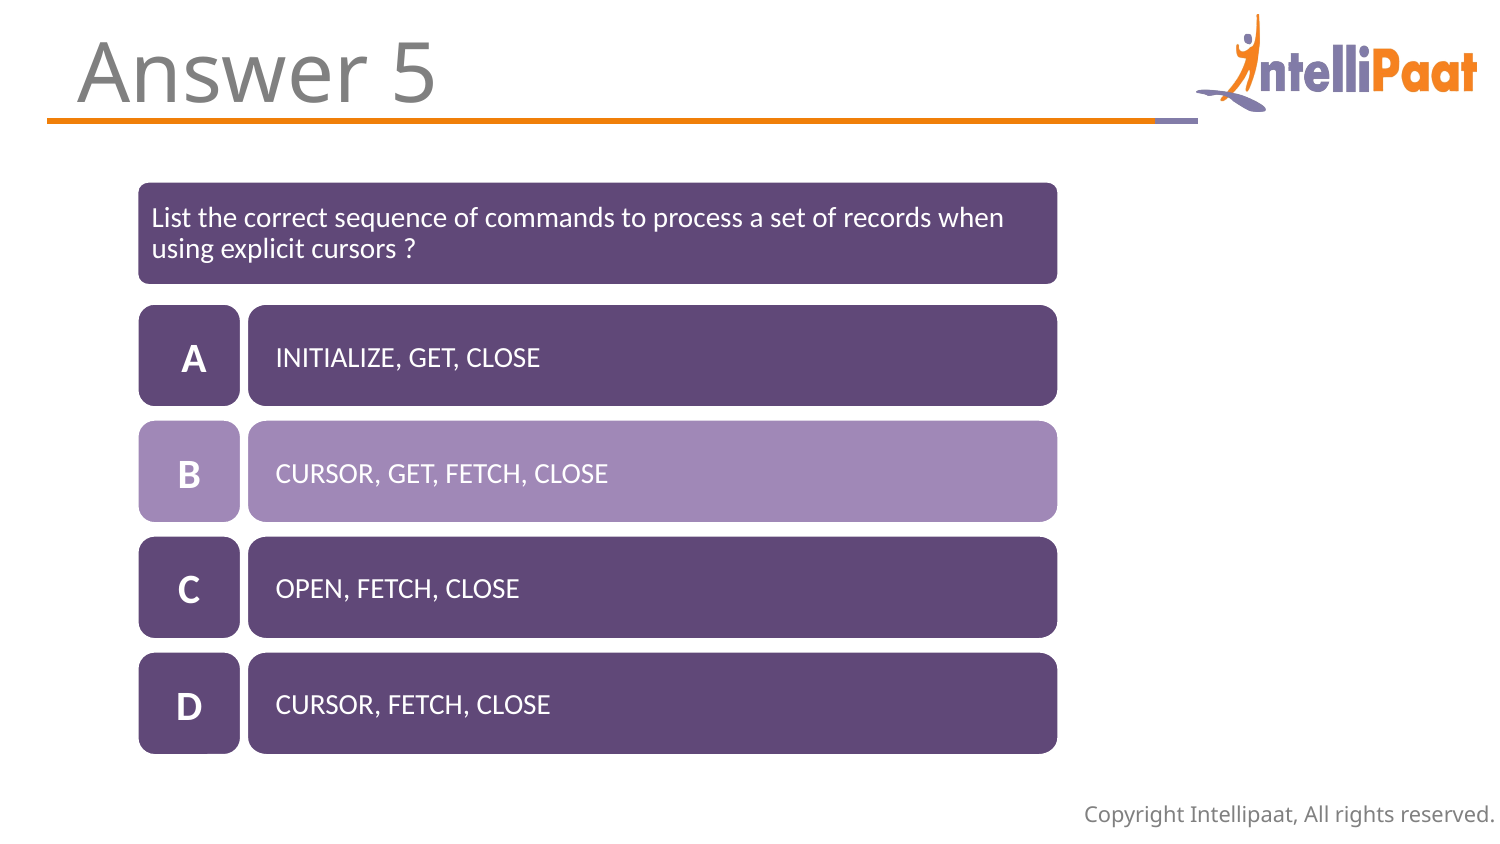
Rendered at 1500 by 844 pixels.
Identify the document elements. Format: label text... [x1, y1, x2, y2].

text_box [137, 181, 1059, 755]
text_box Answer 5 [77, 23, 1143, 119]
picture [1196, 14, 1477, 112]
